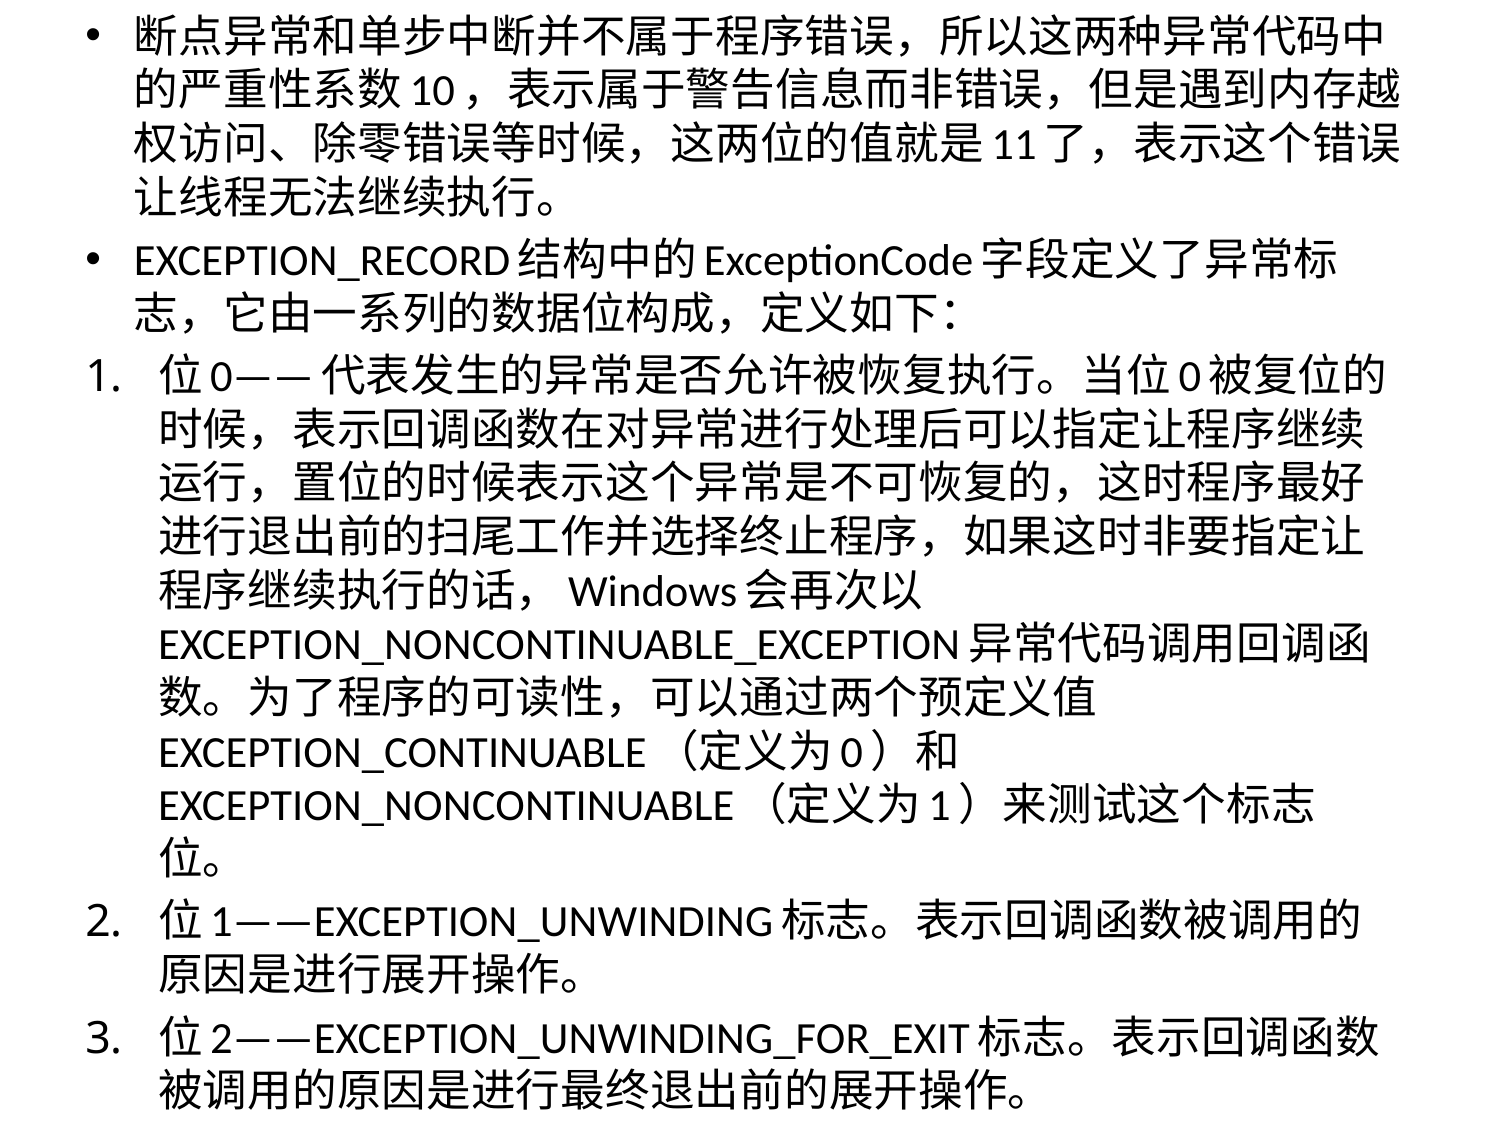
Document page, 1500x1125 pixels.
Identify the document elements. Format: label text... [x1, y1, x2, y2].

list 断点异常和单步中断并不属于程序错误，所以这两种异常代码中的严重性系数10，表示属于警告信息而非错误，但是遇到内存越权访问、除零错误等时候，这两位的值就是11了，表示这个错误让线程无法继续执行。 EXCEPTION_RECORD结构中的ExceptionCode字段定义了异常标志，它由一系列的数据位构成，定义如下： 位0——代表发生的异常是否允许被恢复执行。当位0被复位的时候，表示回调函数在对异常进行处理后可以指定让程序继续运行，置位的时候表示这个异常是不可恢复的，这时程序最好进行退出前的扫尾工作并选择终止程序，如果这时非要指定让程序继续执行的话，Windows会再次以EXCEPTION_NONCONTINUABLE_EXCEPTION异常代码调用回调函数。为了程序的可读性，可以通过两个预定义值EXCEPTION_CONTINUABLE（定义为0）和EXCEPTION_NONCONTINUABLE（定义为1）来测试这个标志位。 位1——EXCEPTION_UNWINDING标志。表示回调函数被调用的原因是进行展开操作。 位2——EXCEPTION_UNWINDING_FOR_EXIT标志。表示回调函数被调用的原因是进行最终退出前的展开操作。 [70, 0, 1421, 1125]
